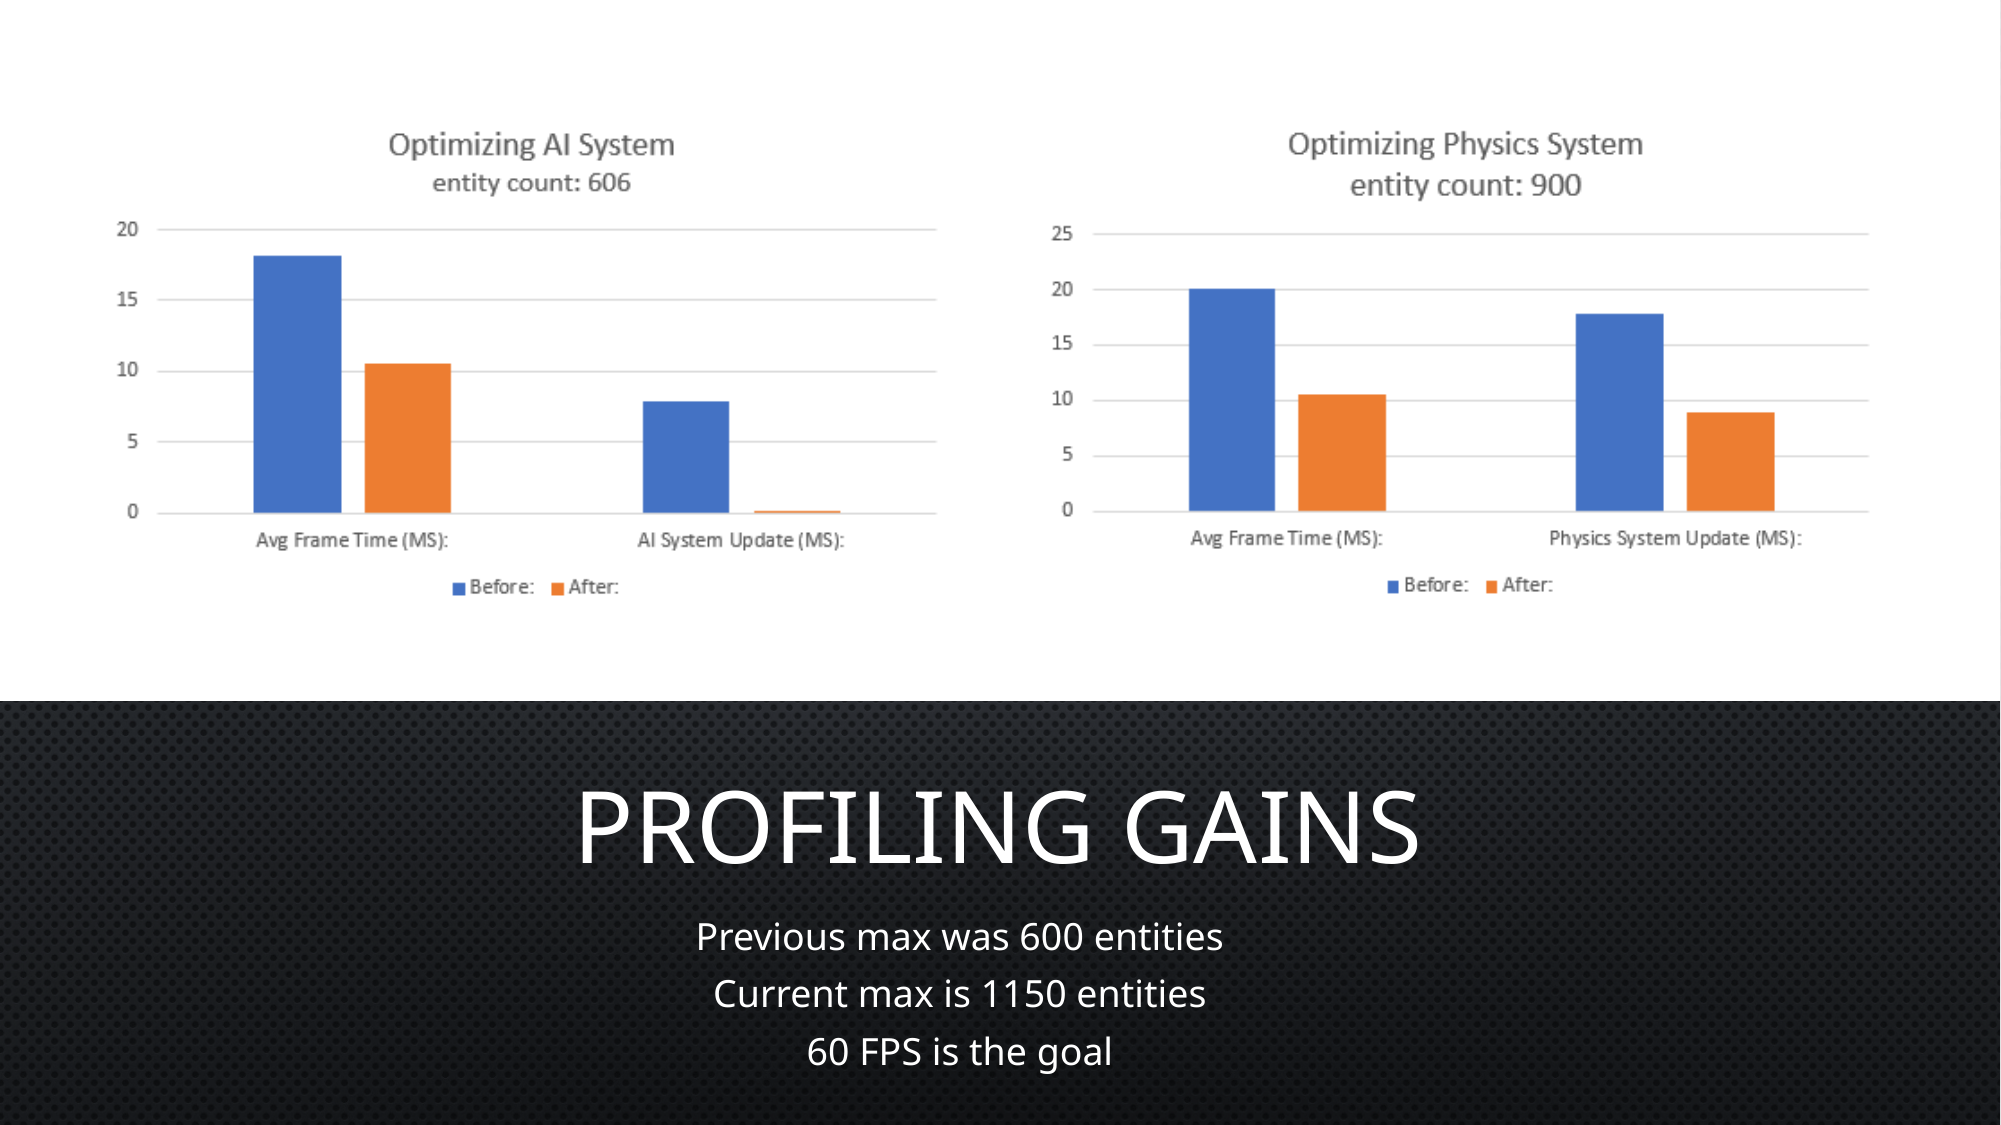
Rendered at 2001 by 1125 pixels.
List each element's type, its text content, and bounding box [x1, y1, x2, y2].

text_box Previous max was 600 entities Current max is 1150 entities 60 FPS is the goal [680, 905, 1240, 1081]
picture [1039, 109, 1896, 617]
title Profiling Gains [162, 715, 1836, 891]
text_box [0, 0, 2000, 703]
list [104, 106, 961, 621]
